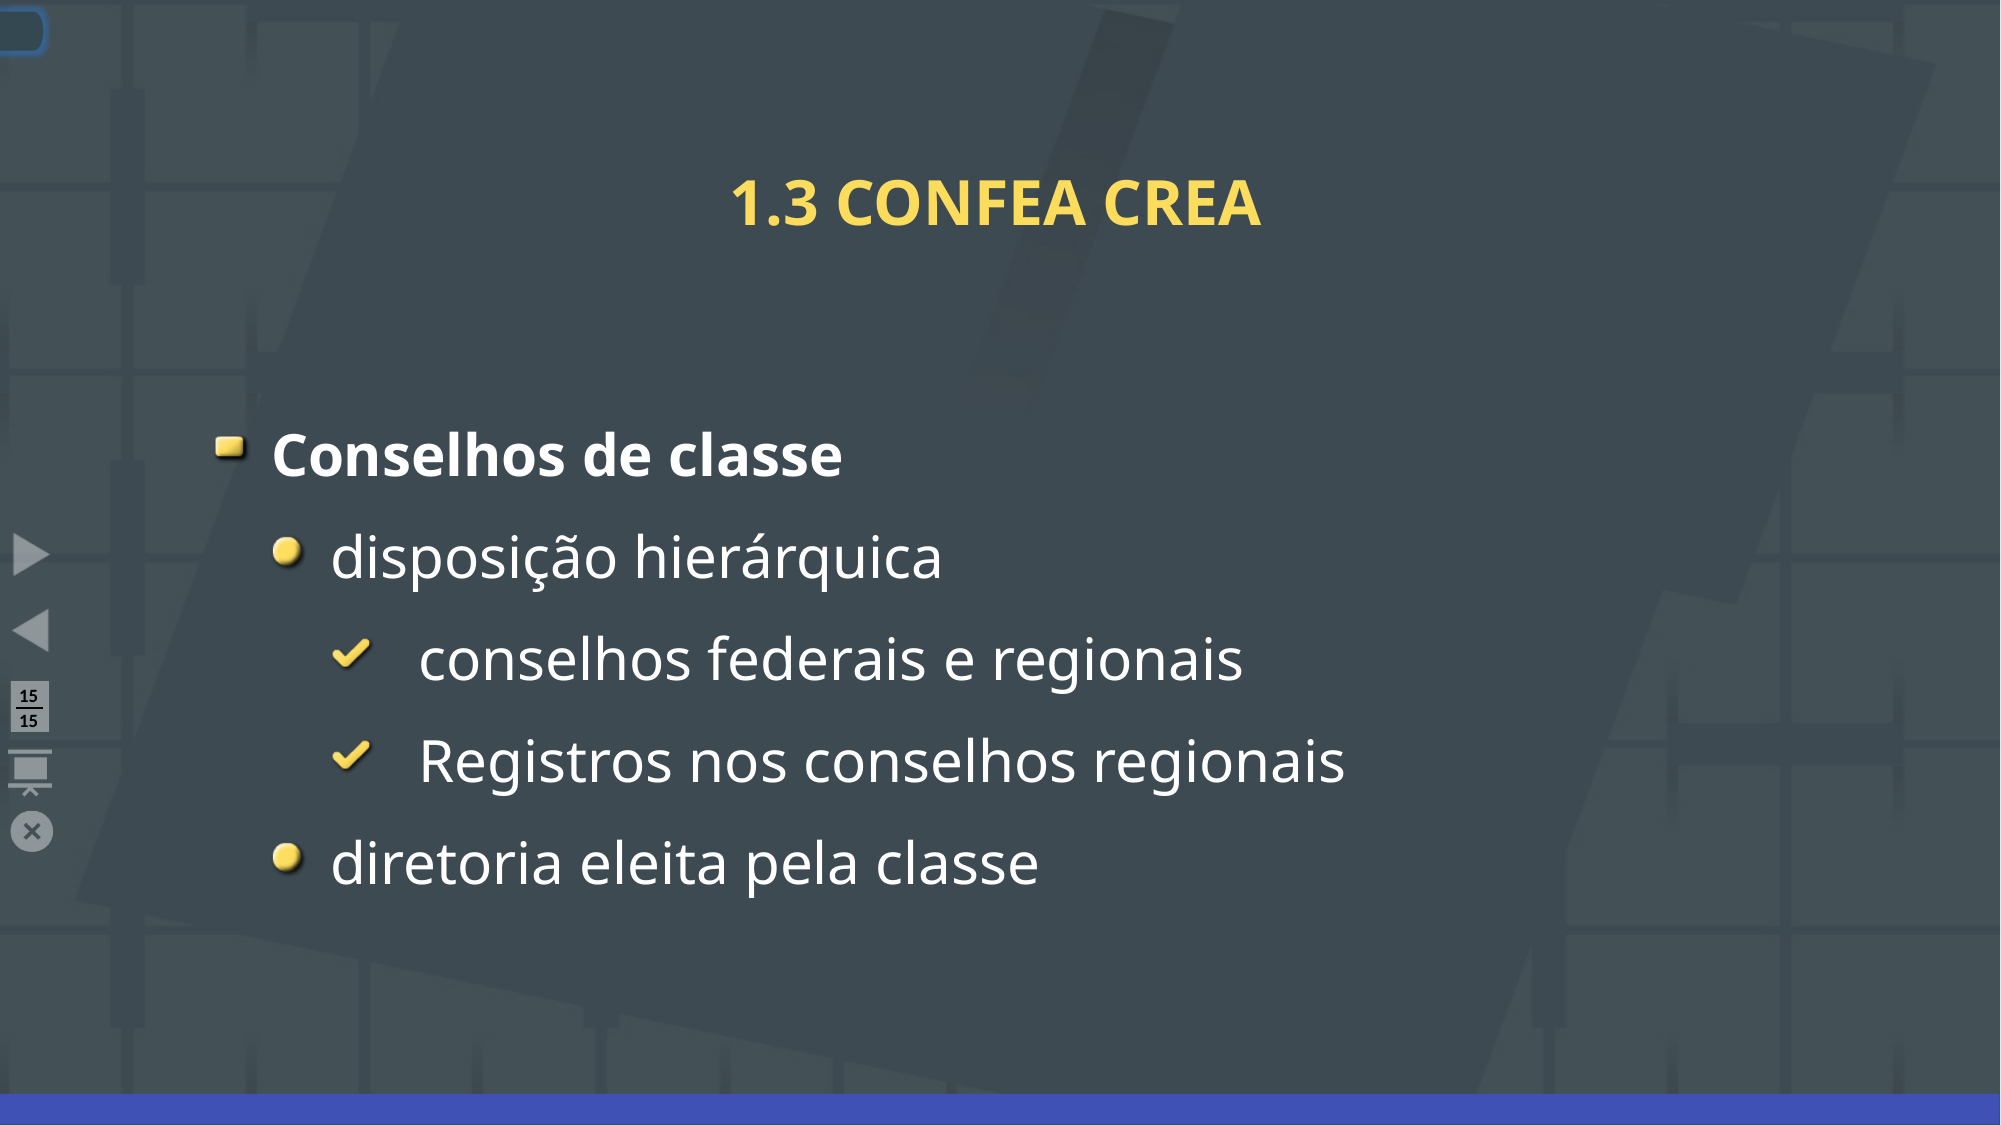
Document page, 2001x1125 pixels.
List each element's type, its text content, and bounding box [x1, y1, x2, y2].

list Conselhos de classe disposição hierárquica conselhos federais e regionais Registros nos conselhos regionais diretoria eleita pela classe [196, 295, 1796, 1012]
picture [0, 0, 2001, 1125]
title 1.3 CONFEA CREA [196, 113, 1796, 275]
